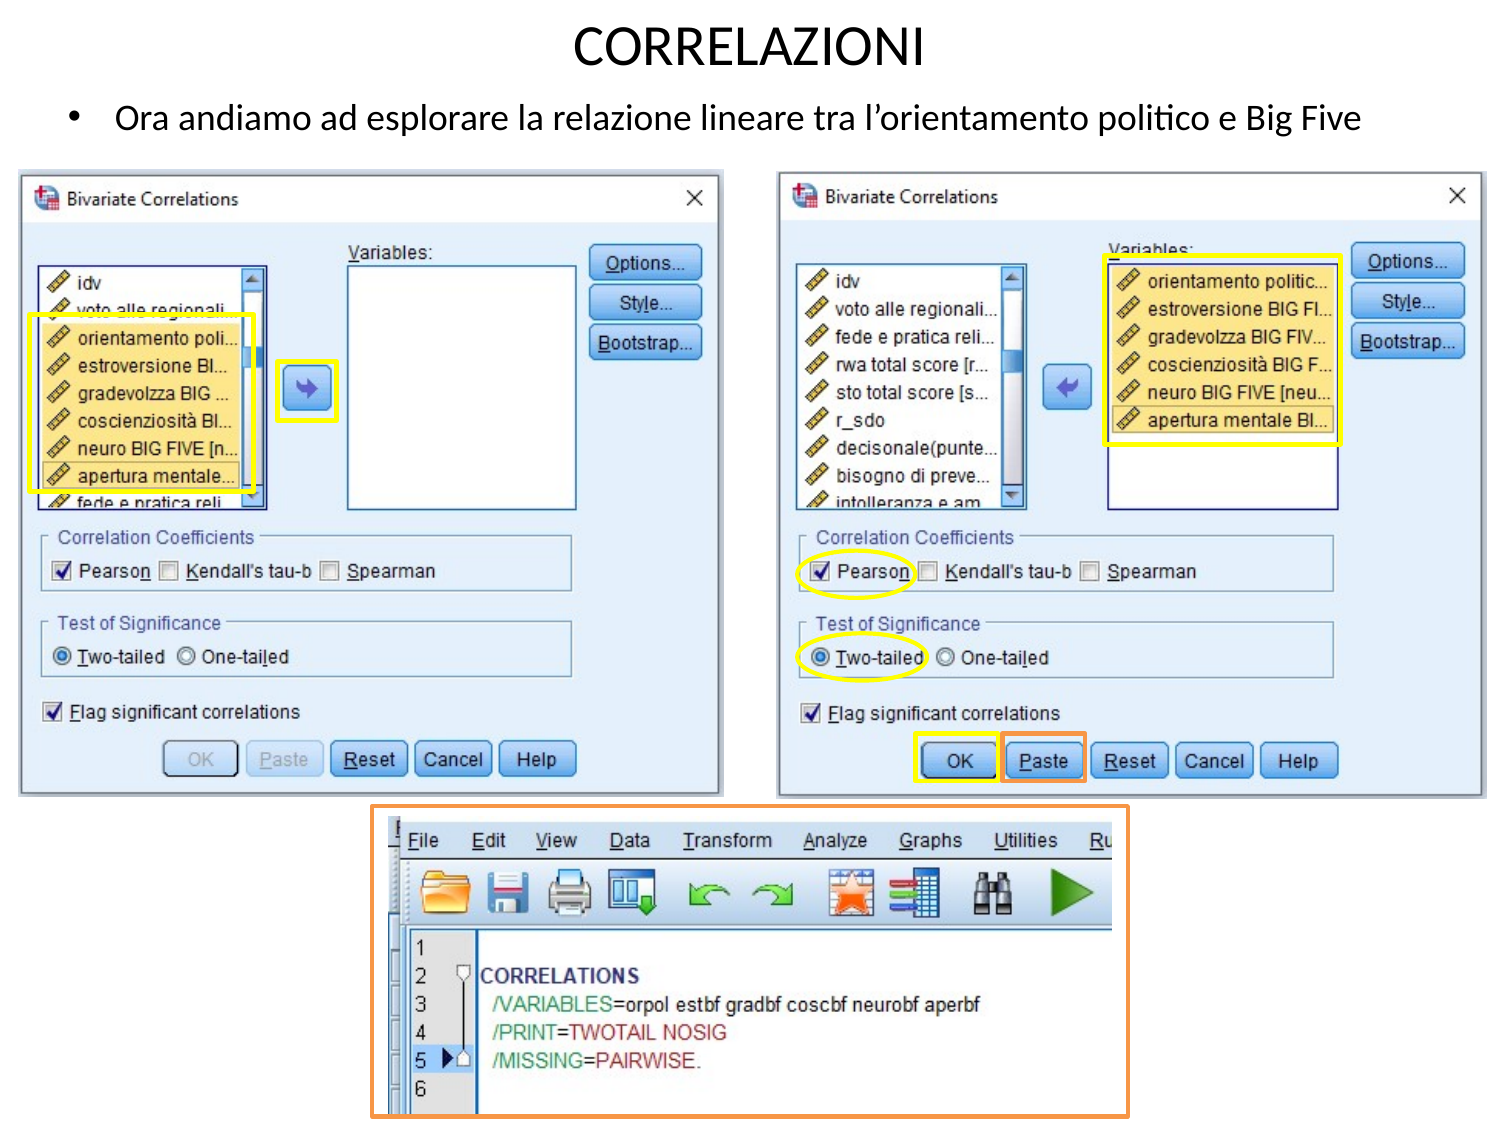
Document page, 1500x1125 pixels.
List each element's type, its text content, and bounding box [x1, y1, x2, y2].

picture [387, 816, 1112, 1117]
text_box CORRELAZIONI [363, 0, 1137, 85]
text_box Ora andiamo ad esplorare la relazione lineare tra l’orientamento politico e Big Five [53, 85, 1447, 146]
picture [17, 169, 724, 798]
text_box [370, 804, 1130, 1119]
picture [776, 171, 1488, 799]
